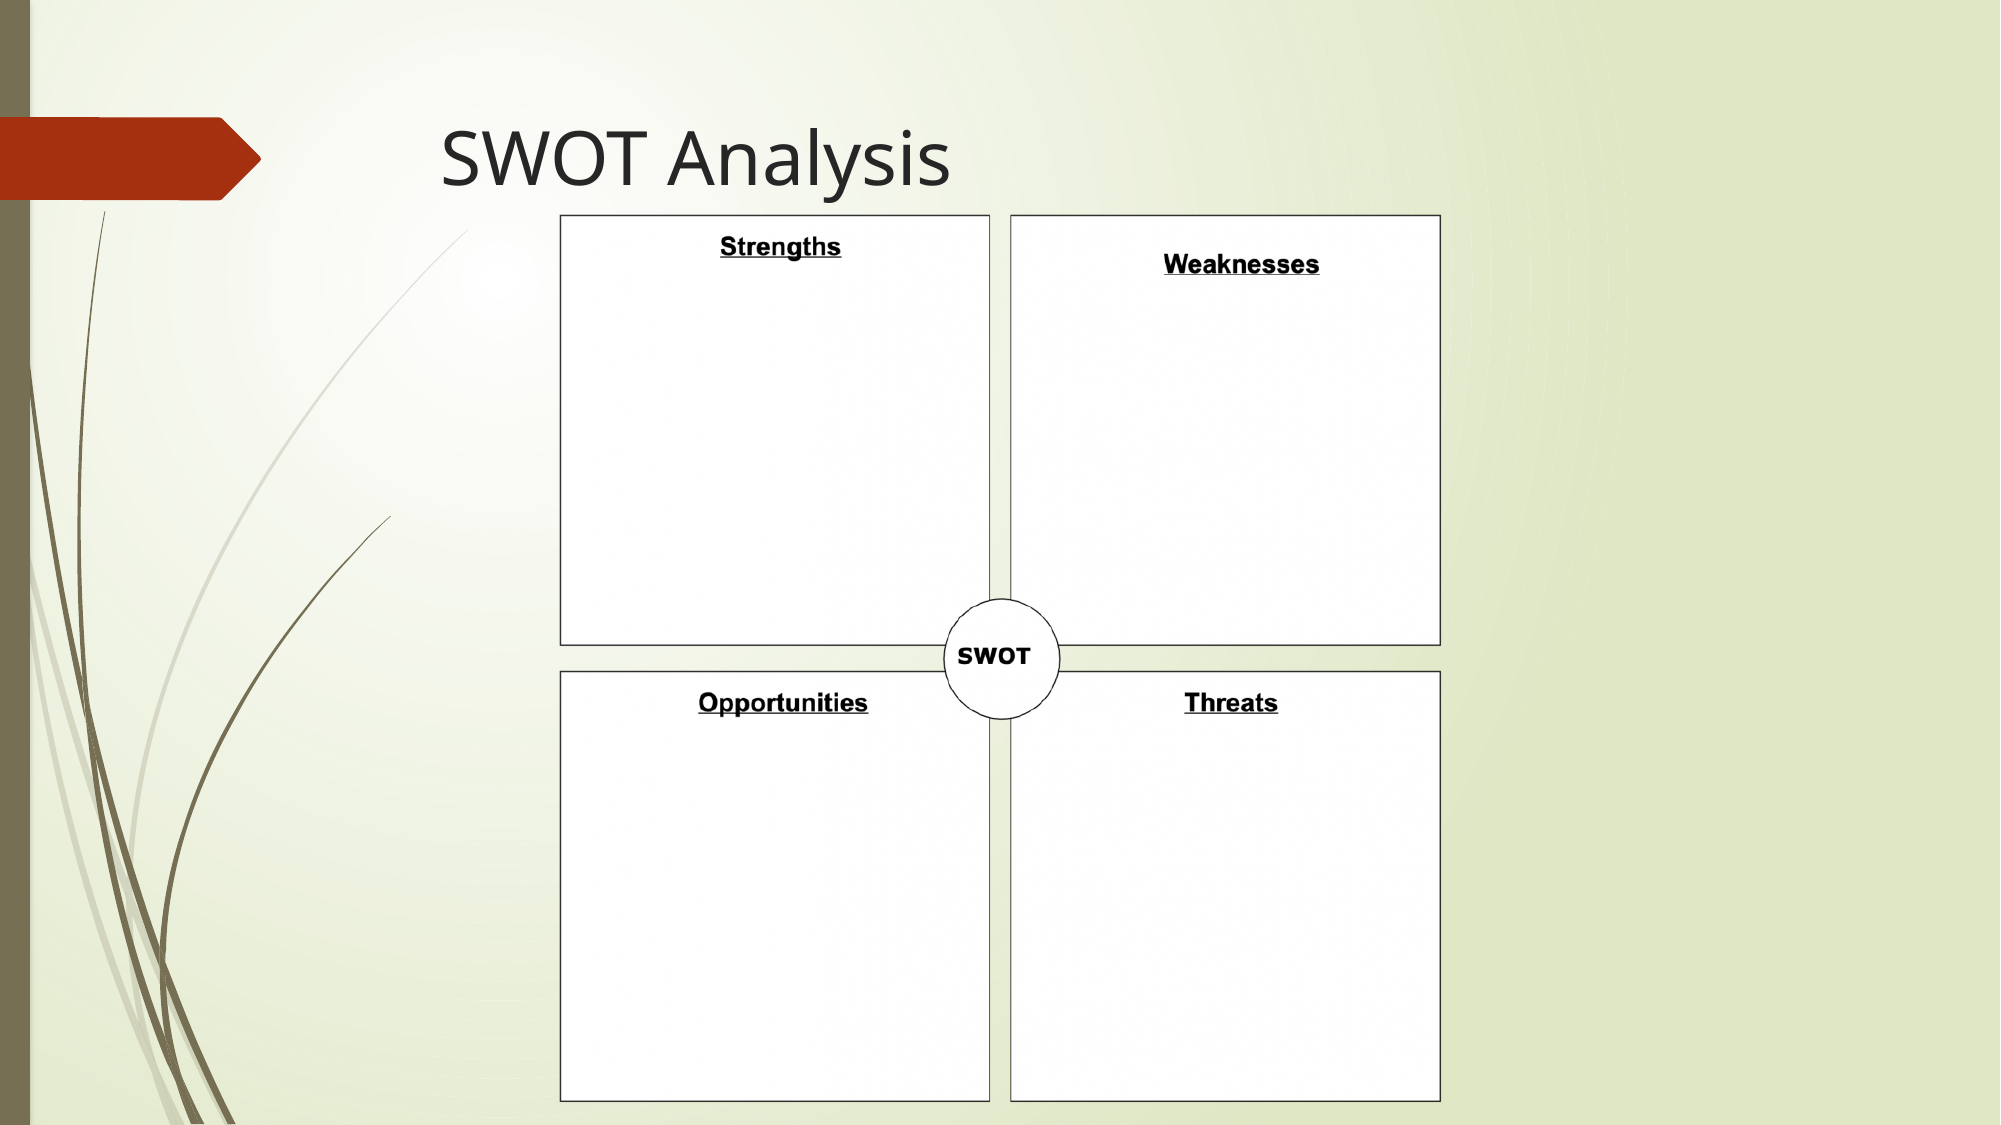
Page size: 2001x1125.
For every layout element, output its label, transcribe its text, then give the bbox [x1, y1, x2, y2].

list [535, 191, 1465, 1125]
title SWOT Analysis [425, 102, 1888, 313]
